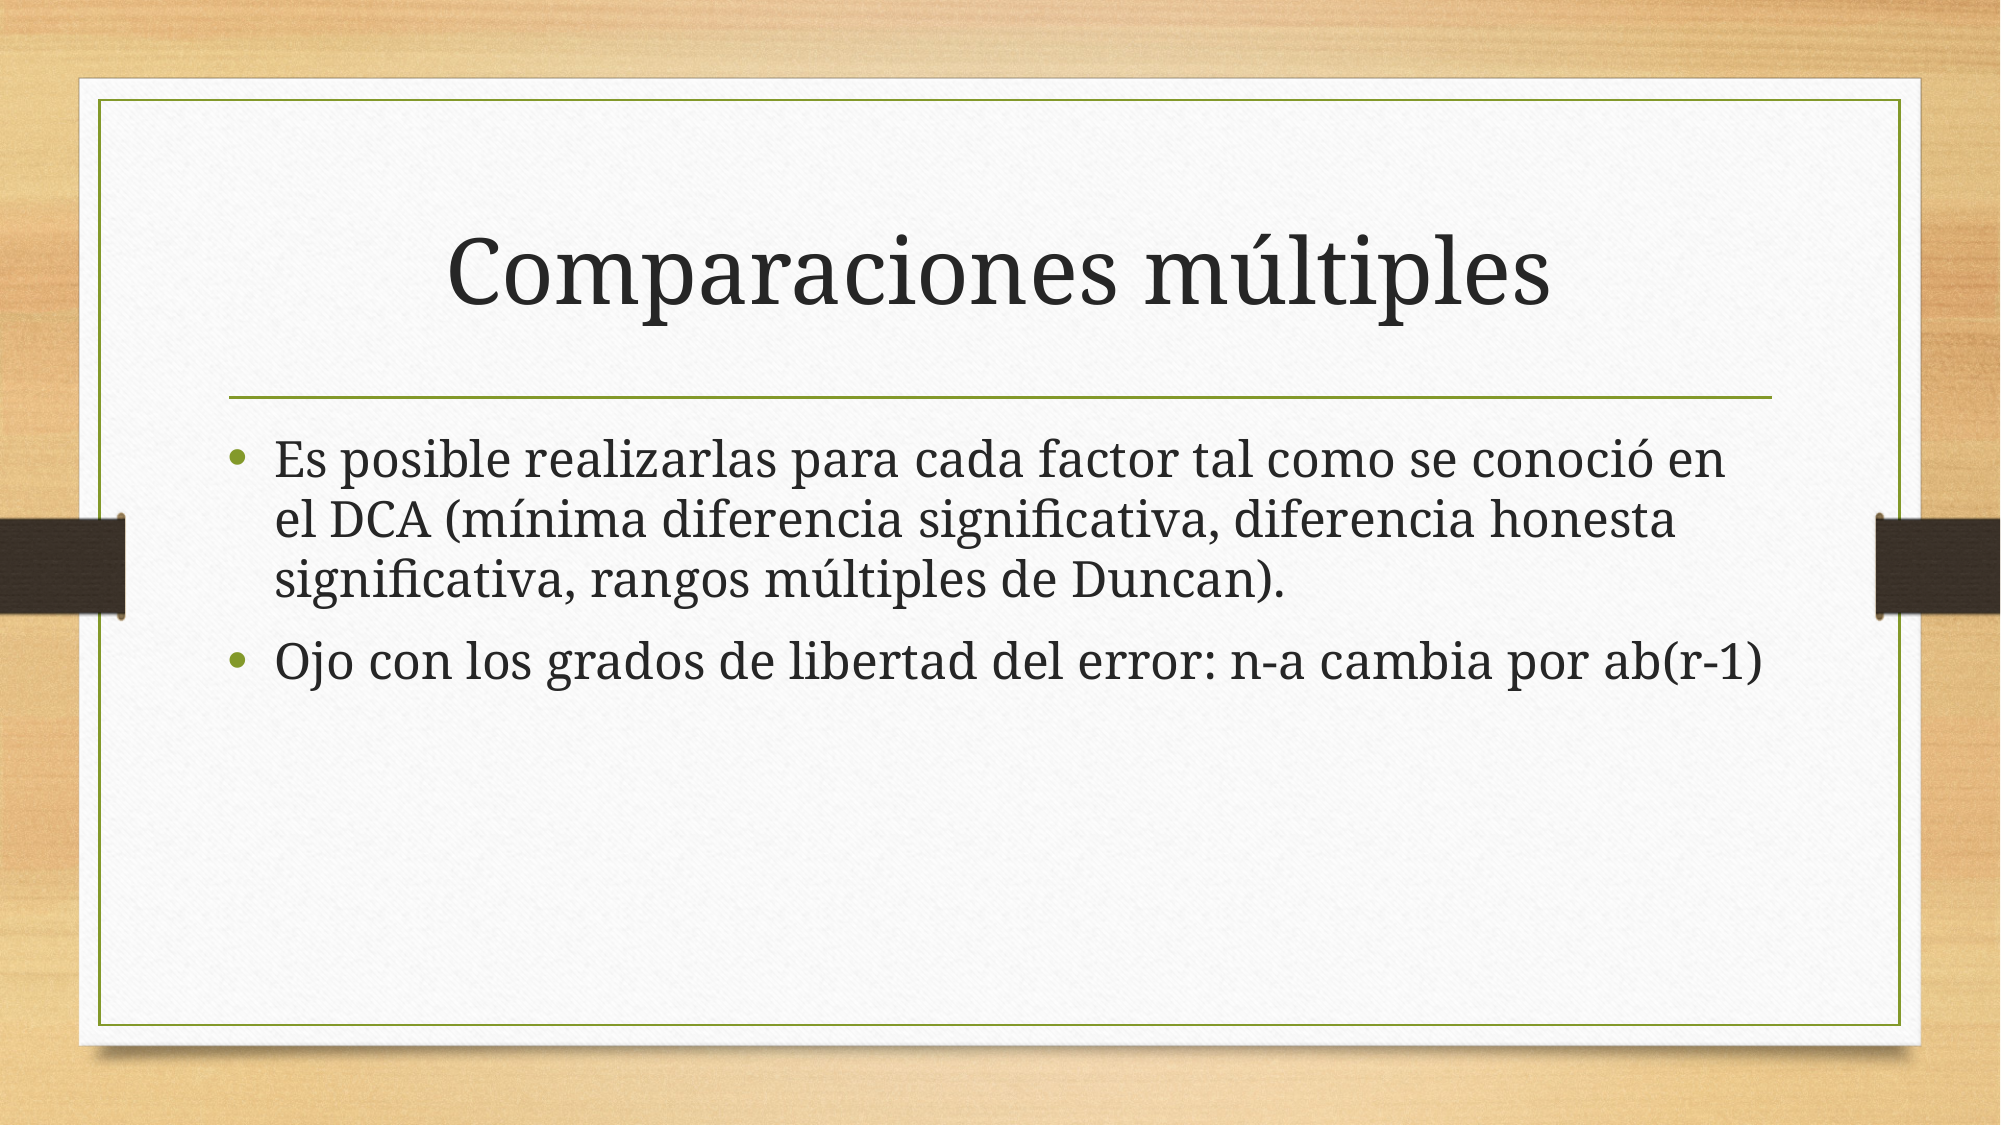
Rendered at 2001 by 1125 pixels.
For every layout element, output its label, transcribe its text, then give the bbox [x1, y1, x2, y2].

picture [0, 0, 2001, 1125]
list Es posible realizarlas para cada factor tal como se conoció en el DCA (mínima diferencia significativa, diferencia honesta significativa, rangos múltiples de Duncan). Ojo con los grados de libertad del error: n-a cambia por ab(r-1) [212, 419, 1788, 964]
title Comparaciones múltiples [212, 161, 1788, 375]
